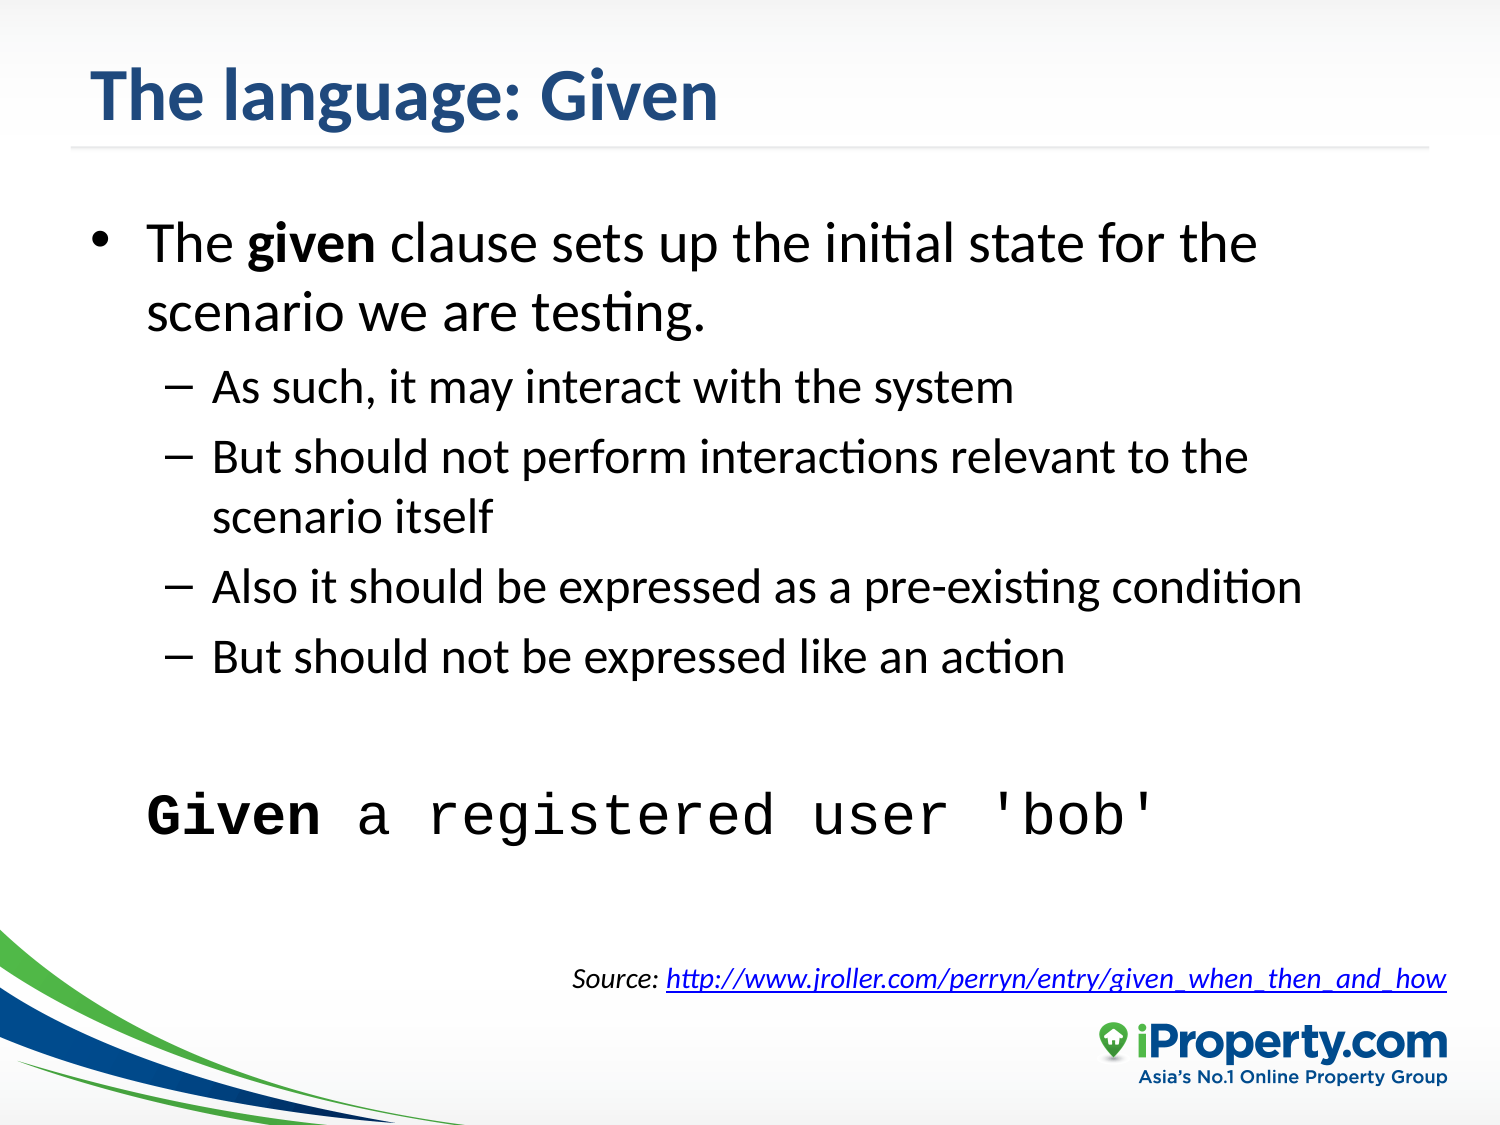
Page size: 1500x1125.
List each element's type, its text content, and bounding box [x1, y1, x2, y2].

picture [0, 0, 1500, 1125]
list The given clause sets up the initial state for the scenario we are testing. As such, it may interact with the system But should not perform interactions relevant to the scenario itself Also it should be expressed as a pre-existing condition But should not be expressed like an action Given a registered user 'bob' [75, 196, 1425, 976]
text_box Source: http://www.jroller.com/perryn/entry/given_when_then_and_how [557, 952, 1462, 1002]
title The language: Given [75, 30, 1425, 149]
